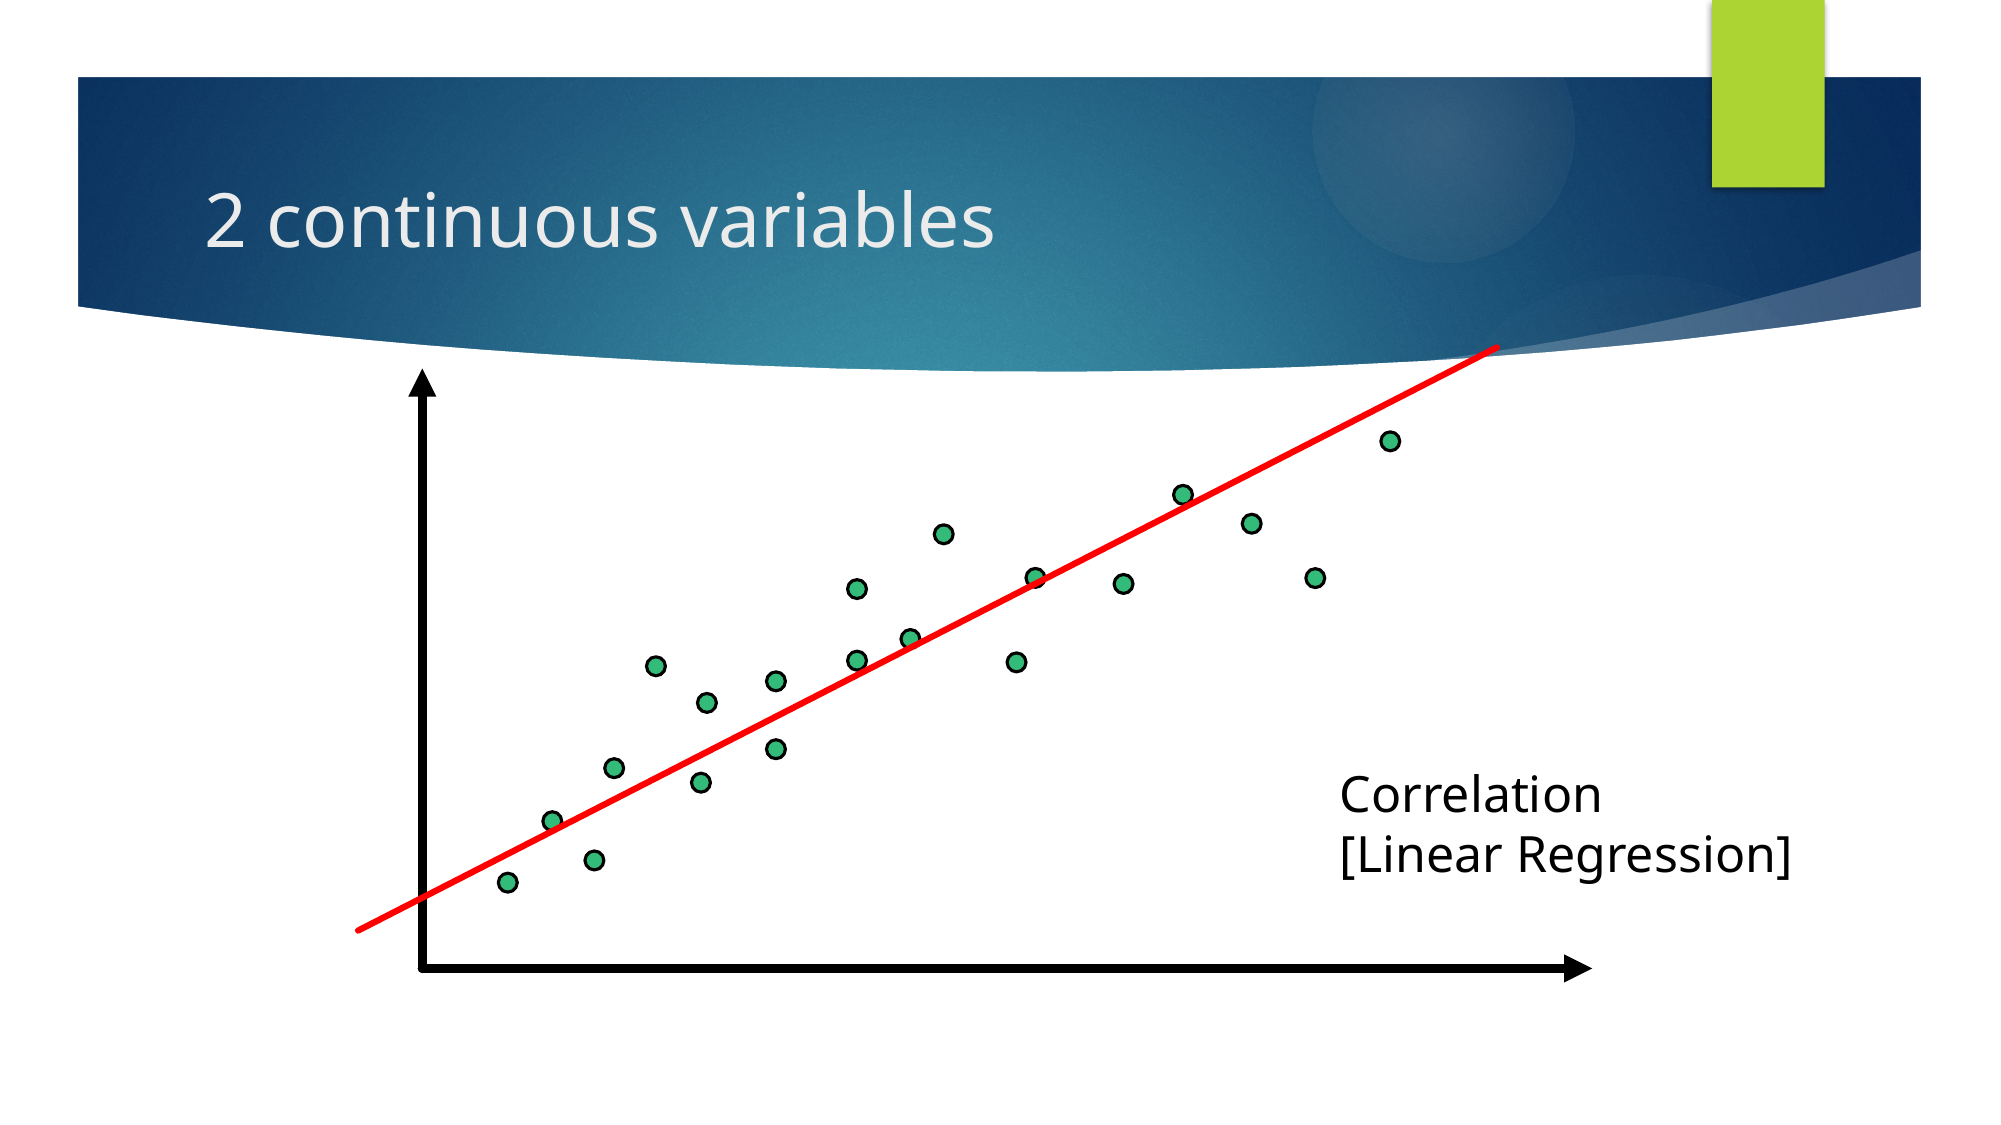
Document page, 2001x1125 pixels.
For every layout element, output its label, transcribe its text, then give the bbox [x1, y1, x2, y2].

text_box Correlation [Linear Regression] [1503, 755, 2000, 891]
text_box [357, 347, 1498, 931]
title 2 continuous variables [189, 159, 1627, 276]
